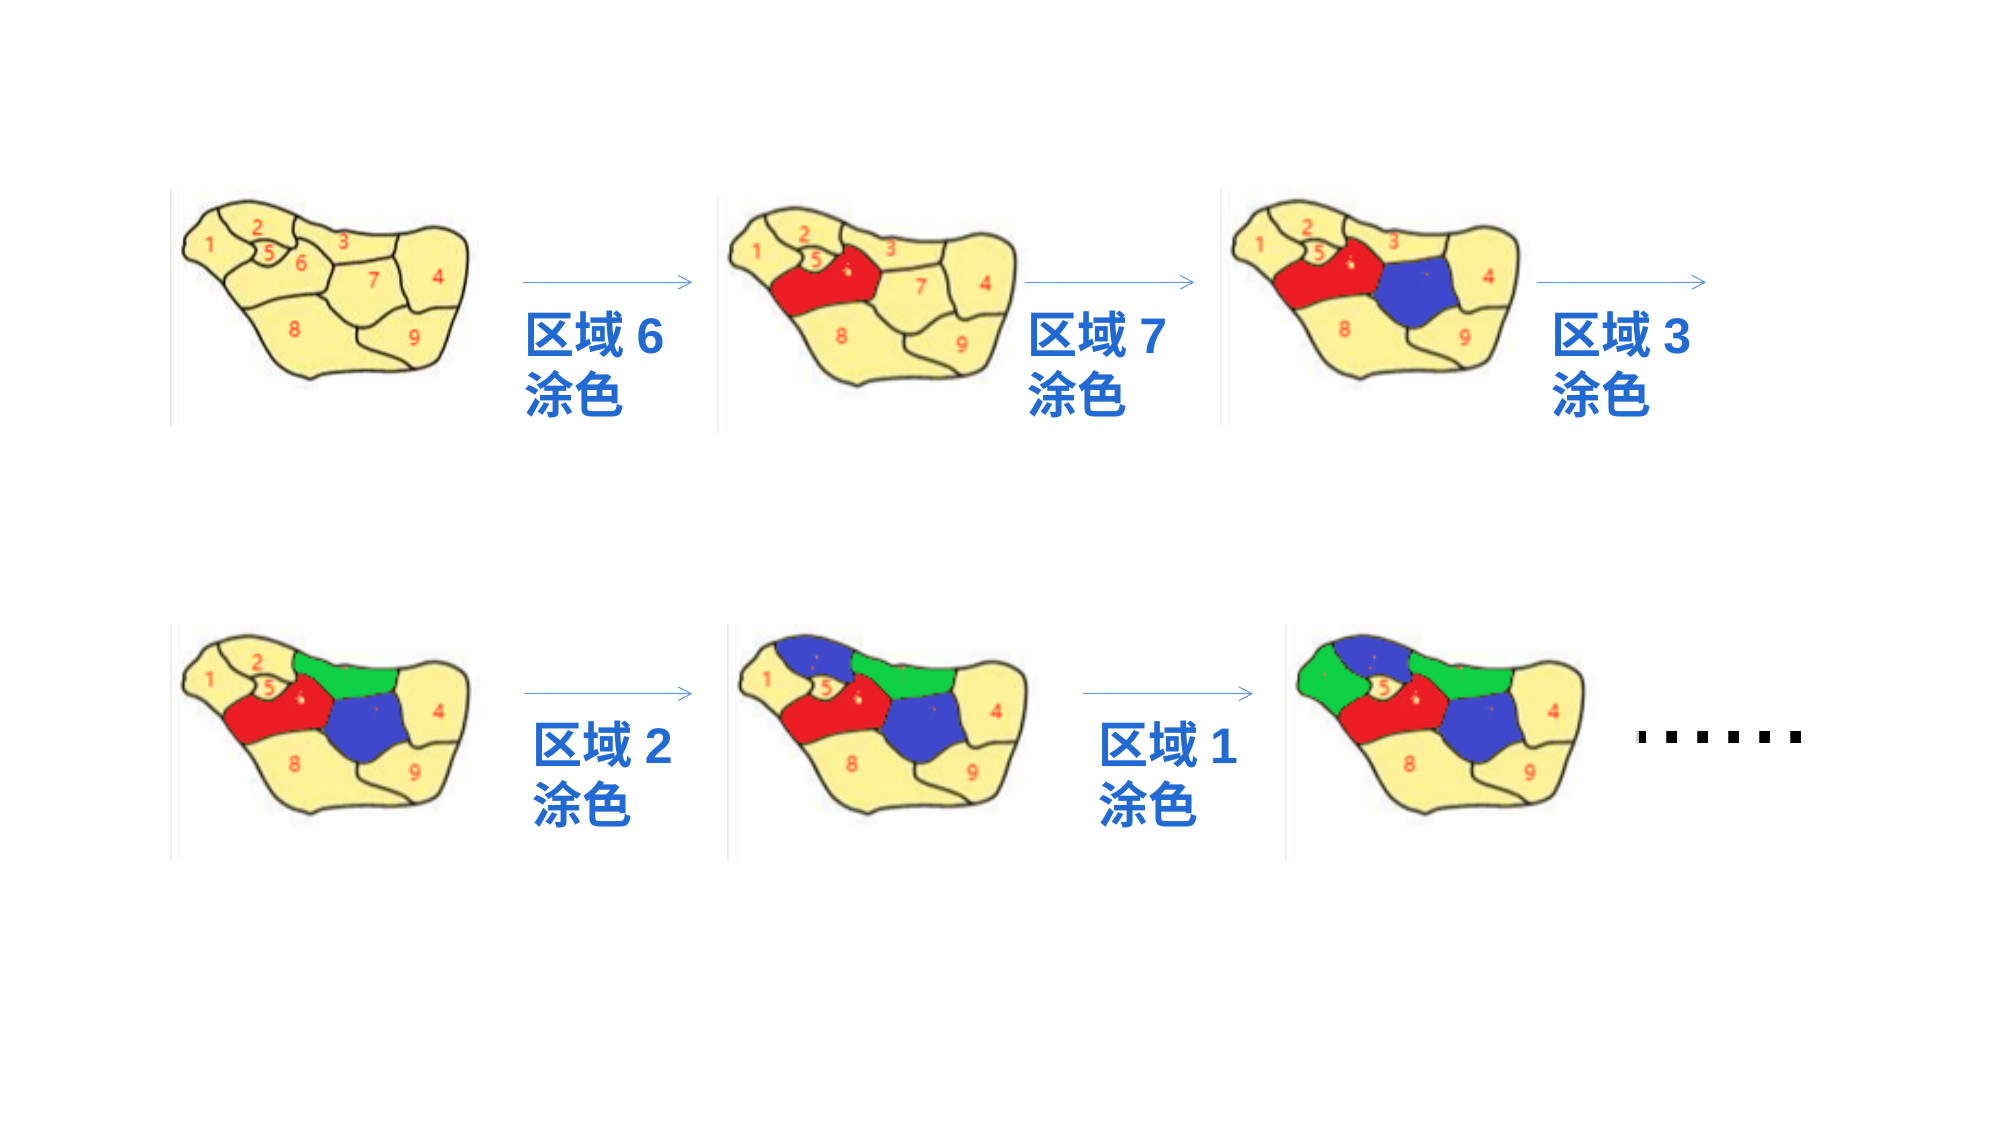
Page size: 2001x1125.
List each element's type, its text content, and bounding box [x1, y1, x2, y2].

text_box ....... [1639, 624, 1892, 774]
text_box 区域1涂色 [1083, 706, 1285, 842]
picture [1219, 189, 1574, 426]
picture [170, 189, 523, 426]
picture [727, 624, 1082, 861]
picture [169, 624, 524, 861]
text_box 区域7涂色 [1071, 296, 1220, 431]
picture [1285, 624, 1639, 861]
picture [717, 196, 1071, 433]
text_box 区域3涂色 [1536, 296, 1744, 431]
text_box 区域6涂色 [509, 296, 717, 431]
text_box 区域2涂色 [524, 706, 726, 842]
